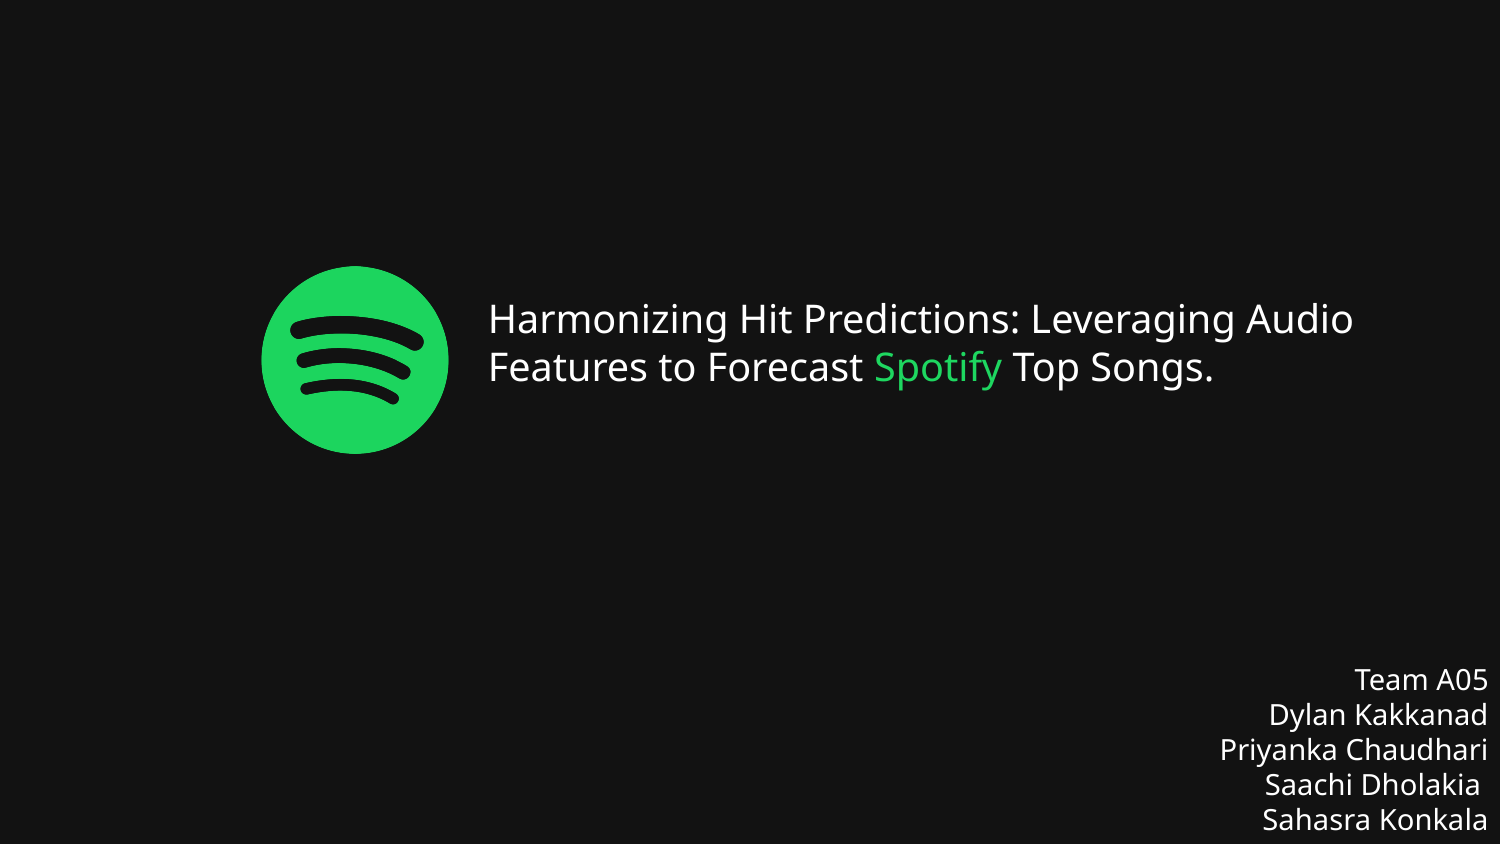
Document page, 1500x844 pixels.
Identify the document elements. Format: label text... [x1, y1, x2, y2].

text_box Harmonizing Hit Predictions: Leveraging Audio Features to Forecast Spotify Top Songs. [476, 288, 1424, 423]
picture [260, 266, 449, 454]
text_box Team A05 Dylan Kakkanad Priyanka Chaudhari Saachi Dholakia Sahasra Konkala [1115, 655, 1500, 842]
